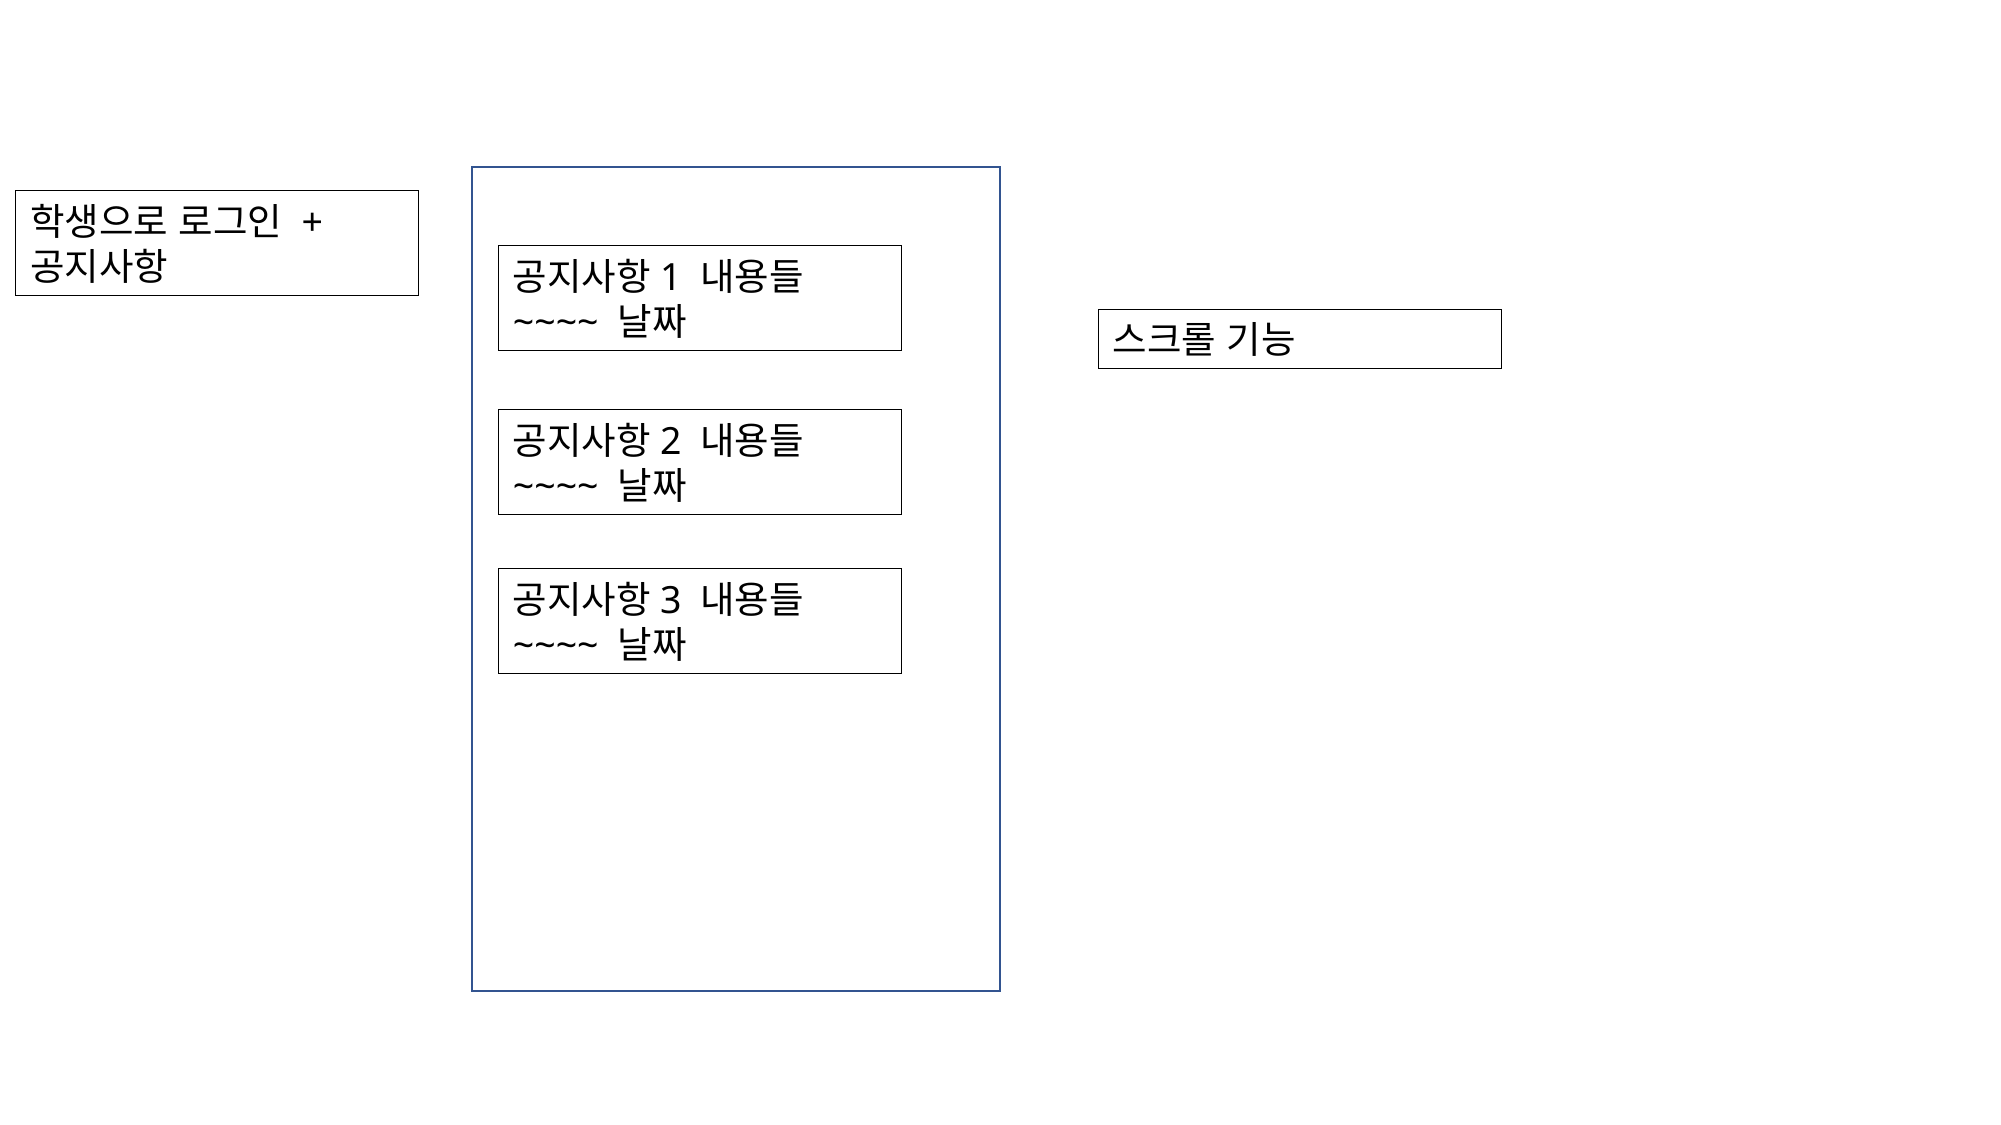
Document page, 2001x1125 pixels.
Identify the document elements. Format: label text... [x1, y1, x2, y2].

text_box 공지사항3 내용들~~~~ 날짜 [498, 568, 902, 674]
text_box 학생으로 로그인 + 공지사항 [15, 190, 419, 296]
text_box 공지사항2 내용들~~~~ 날짜 [498, 409, 902, 515]
text_box 스크롤 기능 [1098, 309, 1502, 369]
text_box [471, 166, 1001, 992]
text_box 공지사항1 내용들~~~~ 날짜 [498, 245, 902, 351]
